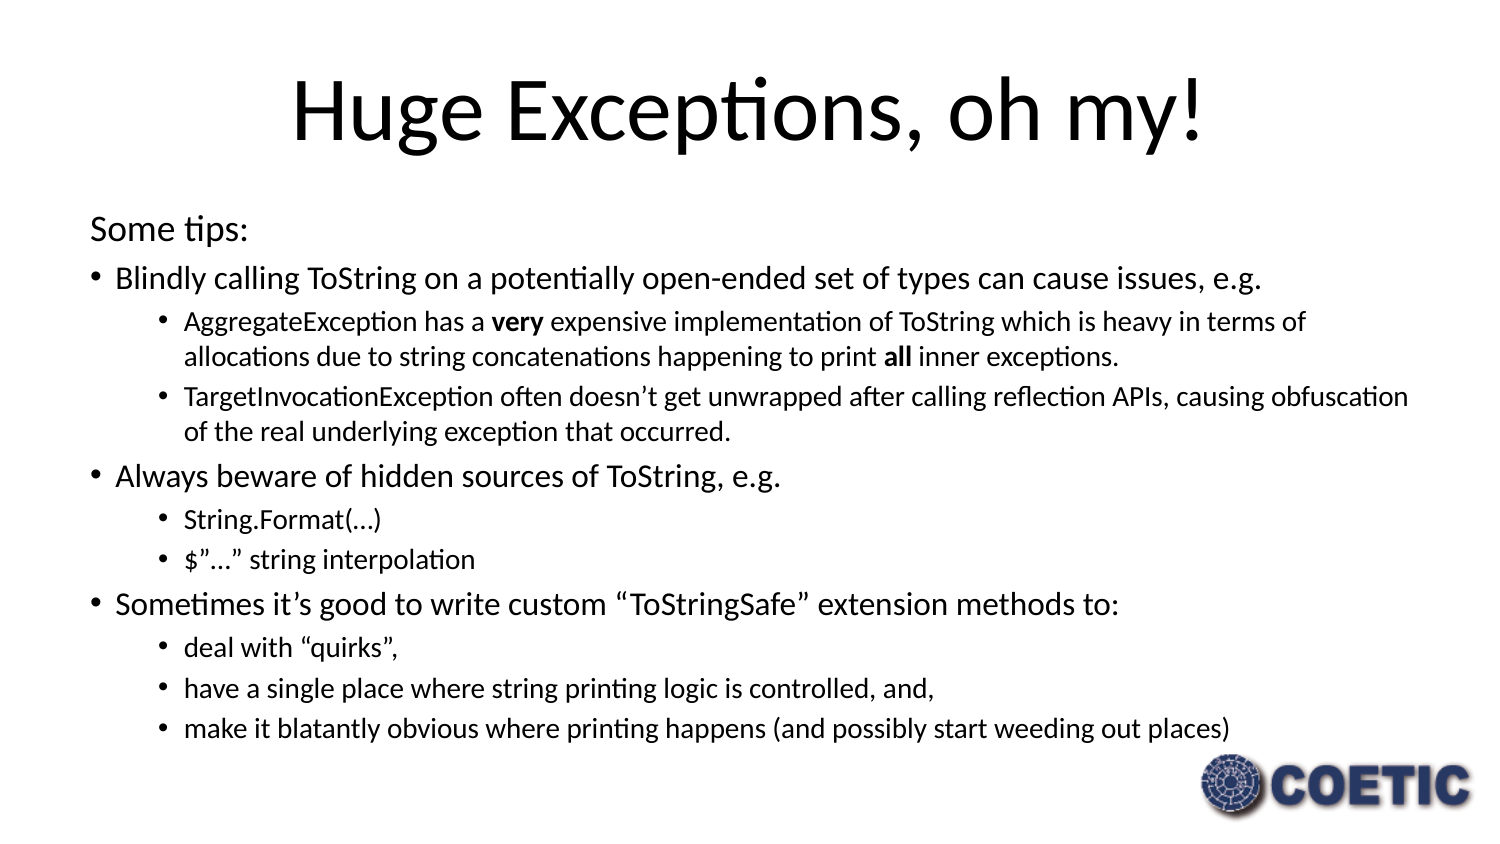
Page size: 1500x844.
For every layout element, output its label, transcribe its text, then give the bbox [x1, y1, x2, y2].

picture [1187, 749, 1483, 824]
title Huge Exceptions, oh my! [75, 33, 1425, 175]
list Some tips: Blindly calling ToString on a potentially open-ended set of types can cause issues, e.g. AggregateException has a very expensive implementation of ToString which is heavy in terms of allocations due to string concatenations happening to print all inner exceptions. TargetInvocationException often doesn’t get unwrapped after calling reflection APIs, causing obfuscation of the real underlying exception that occurred. Always beware of hidden sources of ToString, e.g. String.Format(…) $”…” string interpolation Sometimes it’s good to write custom “ToStringSafe” extension methods to: deal with “quirks”, have a single place where string printing logic is controlled, and, make it blatantly obvious where printing happens (and possibly start weeding out places) [75, 196, 1425, 754]
